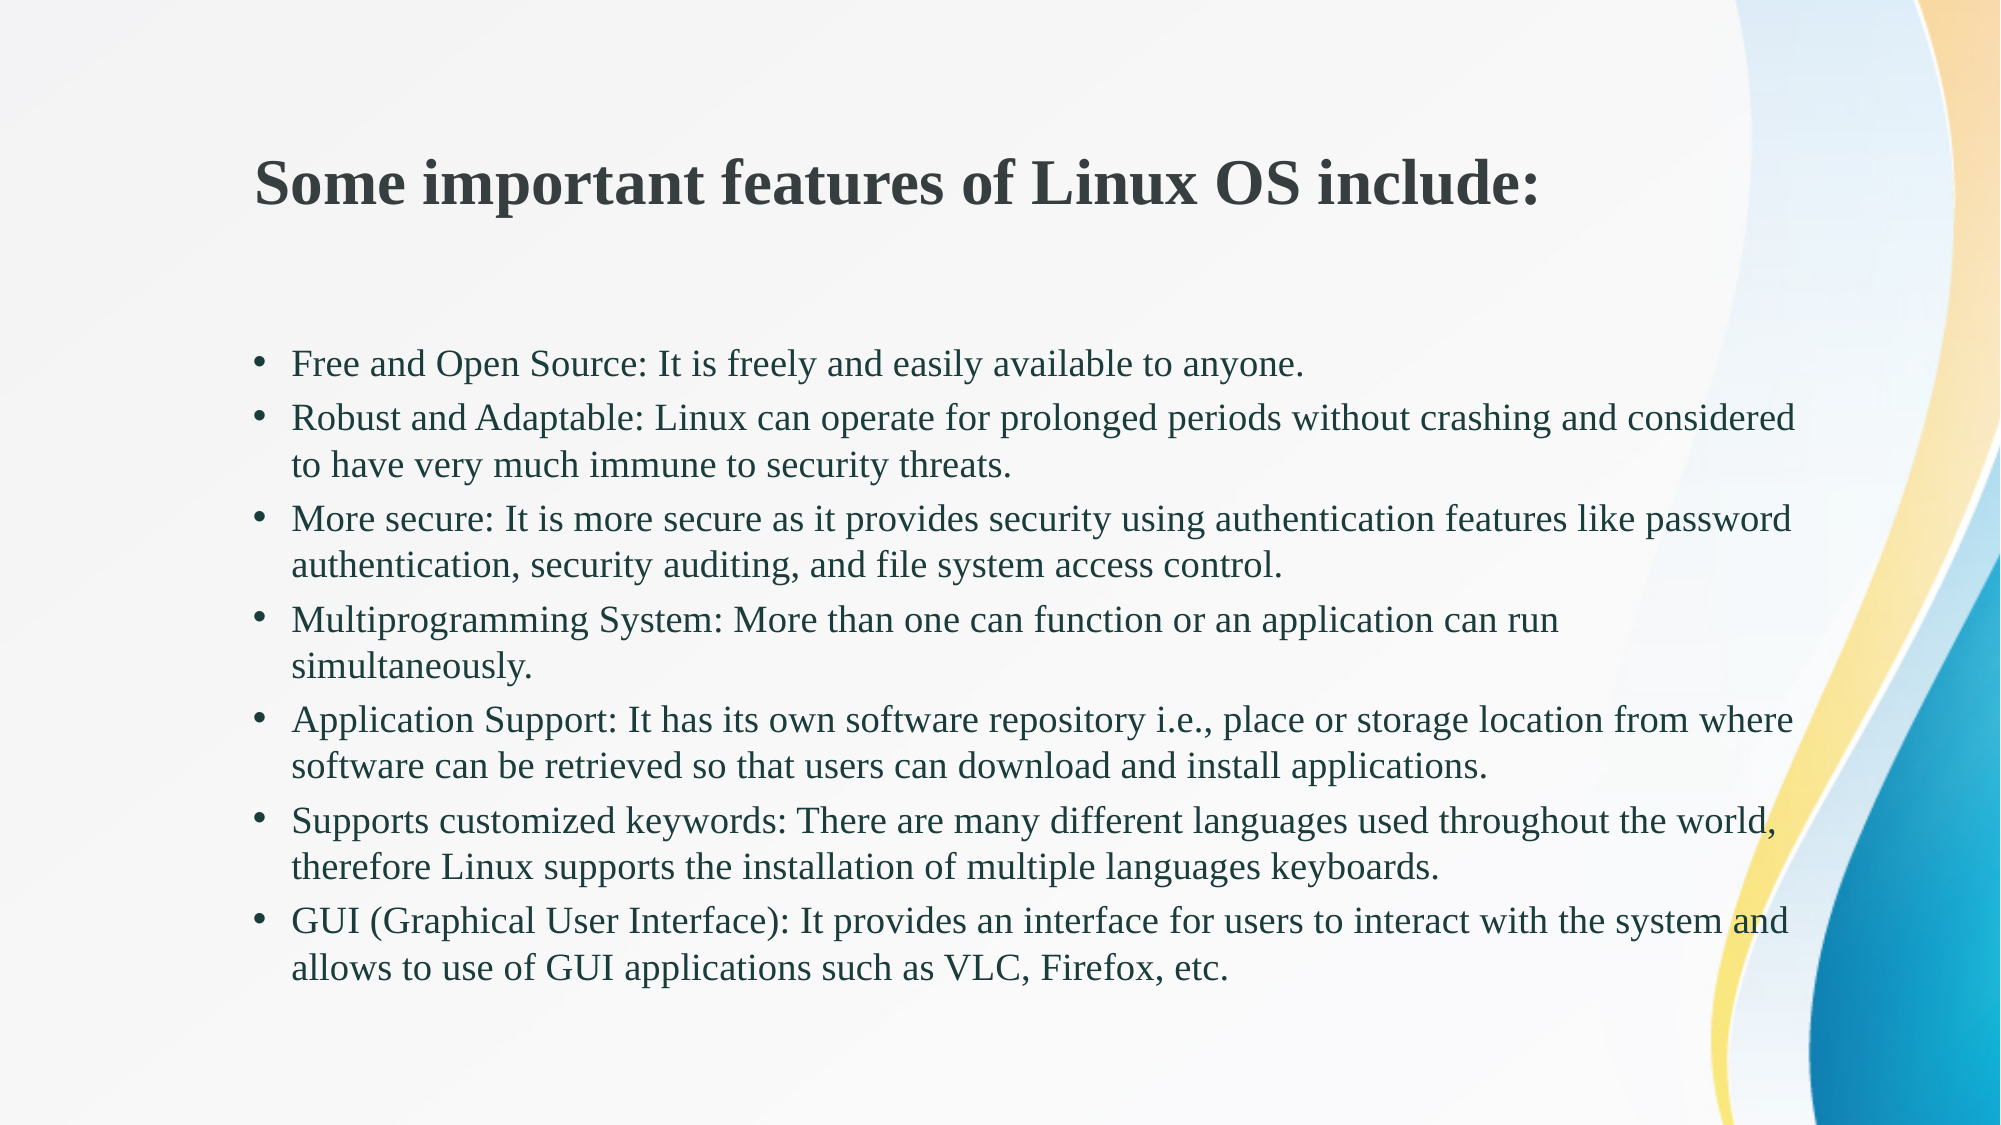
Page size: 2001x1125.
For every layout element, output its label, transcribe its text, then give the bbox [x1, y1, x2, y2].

list Free and Open Source: It is freely and easily available to anyone. Robust and Adaptable: Linux can operate for prolonged periods without crashing and considered to have very much immune to security threats. More secure: It is more secure as it provides security using authentication features like password authentication, security auditing, and file system access control. Multiprogramming System: More than one can function or an application can run simultaneously. Application Support: It has its own software repository i.e., place or storage location from where software can be retrieved so that users can download and install applications. Supports customized keywords: There are many different languages used throughout the world, therefore Linux supports the installation of multiple languages keyboards. GUI (Graphical User Interface): It provides an interface for users to interact with the system and allows to use of GUI applications such as VLC, Firefox, etc. [237, 330, 1814, 1005]
title Some important features of Linux OS include: [239, 131, 1816, 305]
picture [0, 0, 2001, 1125]
